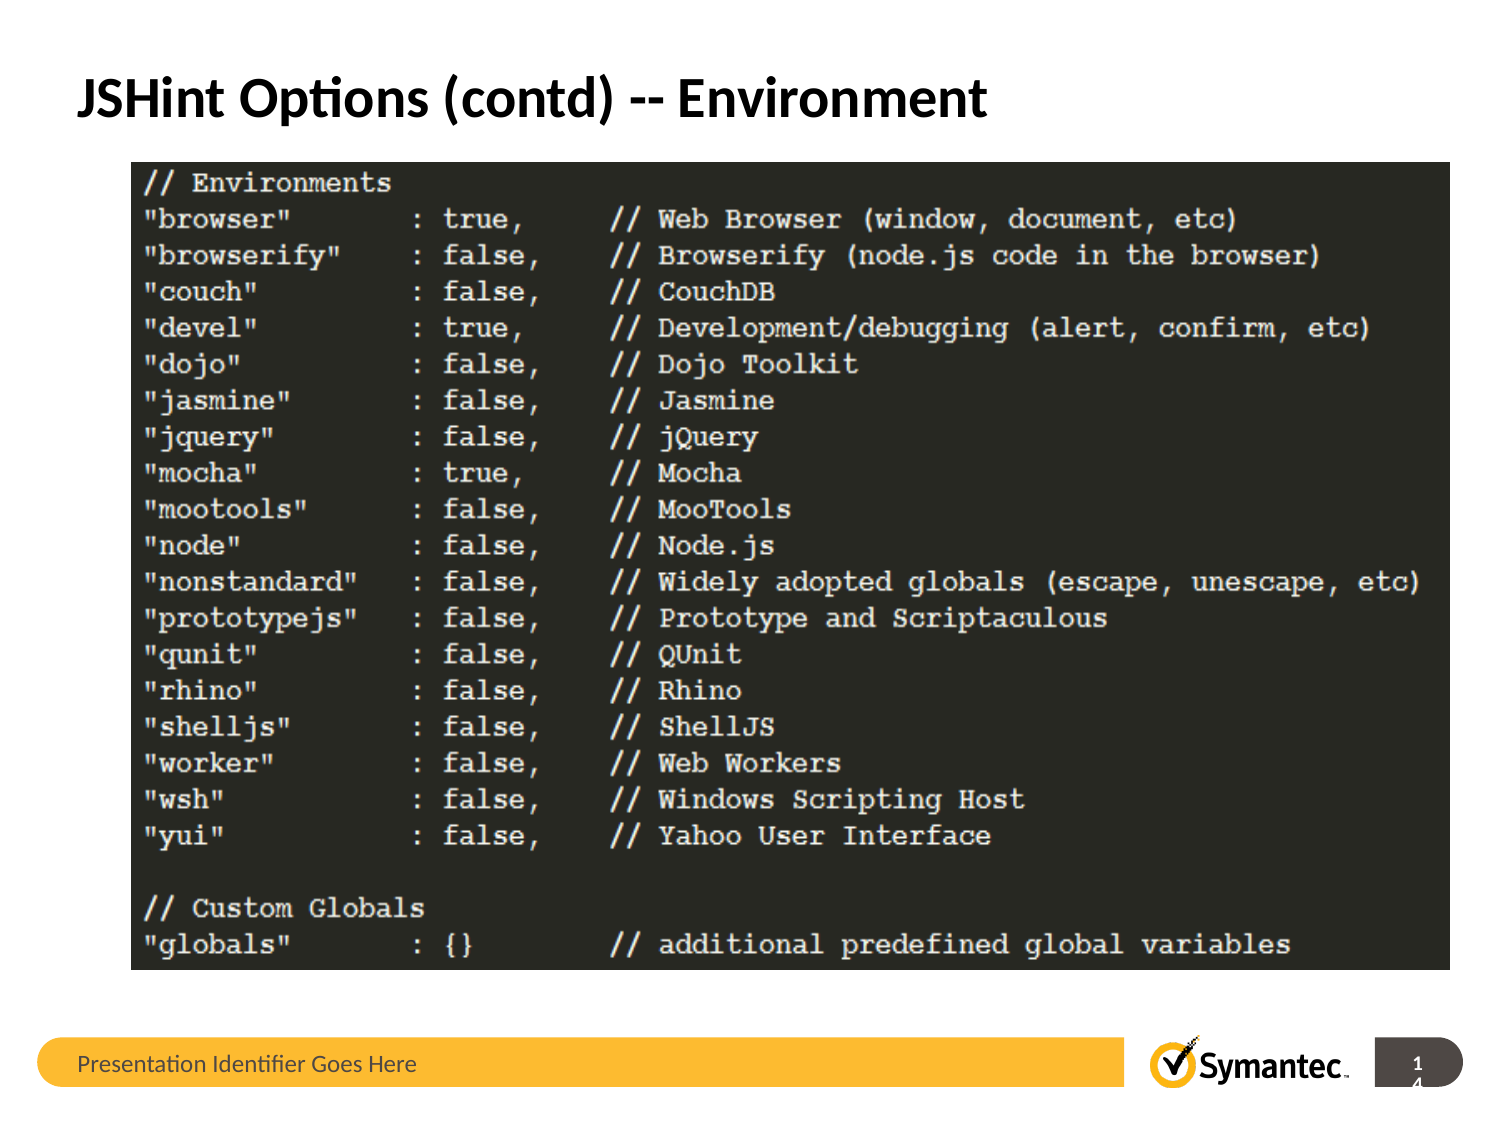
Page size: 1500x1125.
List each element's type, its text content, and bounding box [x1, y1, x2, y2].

footer Presentation Identifier Goes Here [62, 1042, 749, 1082]
title JSHint Options (contd) -- Environment [62, 40, 1438, 138]
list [131, 162, 1451, 970]
slide_number 14 [1402, 1049, 1428, 1075]
picture [1150, 1035, 1349, 1088]
